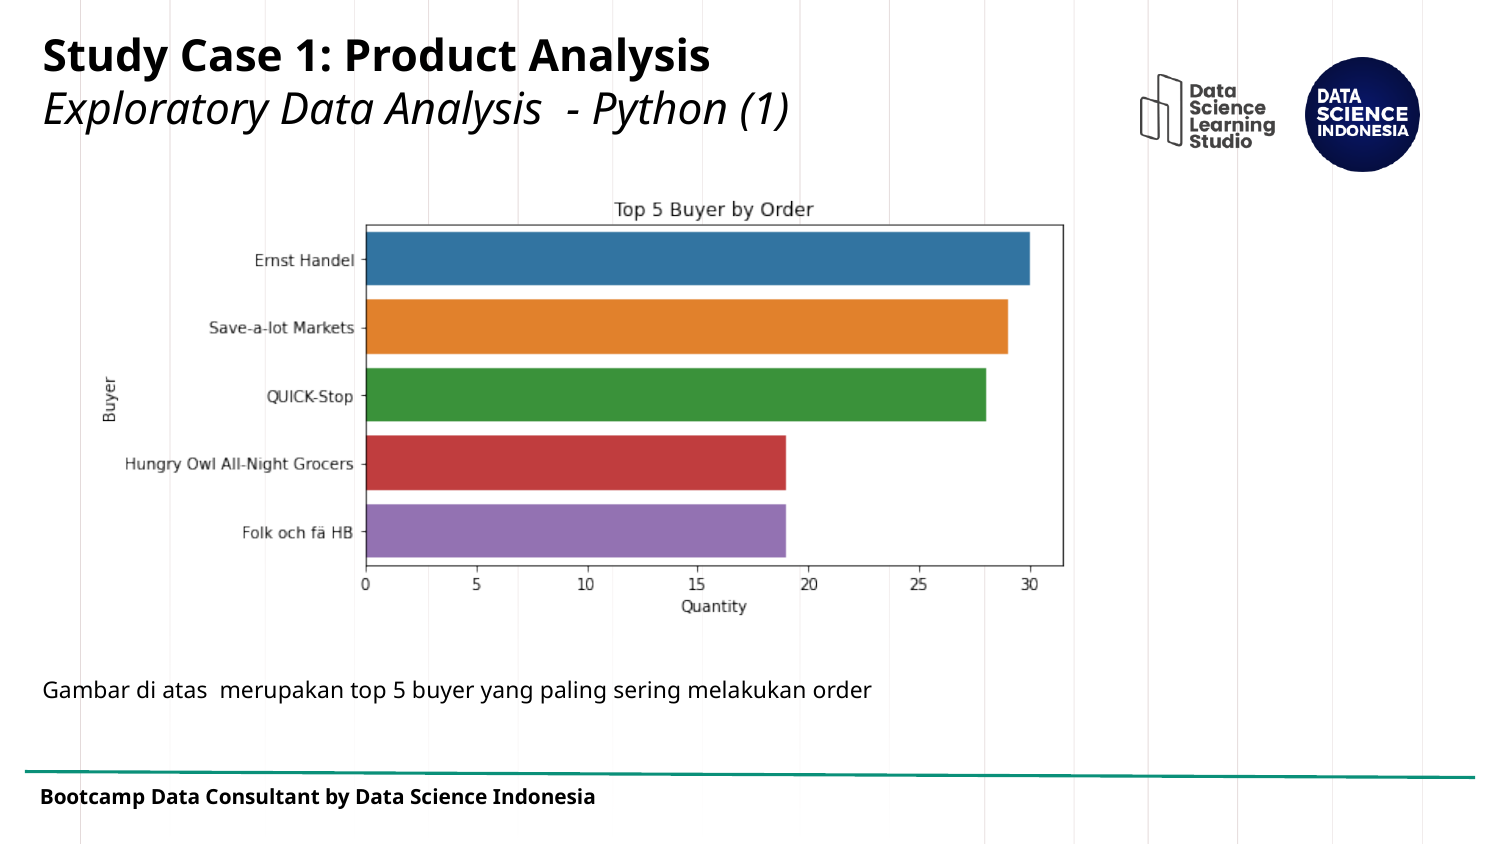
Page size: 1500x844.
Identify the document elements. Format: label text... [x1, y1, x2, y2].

picture [0, 0, 1500, 844]
title Study Case 1: Product Analysis Exploratory Data Analysis - Python (1) [27, 12, 1074, 107]
text_box Gambar di atas merupakan top 5 buyer yang paling sering melakukan order [27, 656, 1177, 723]
